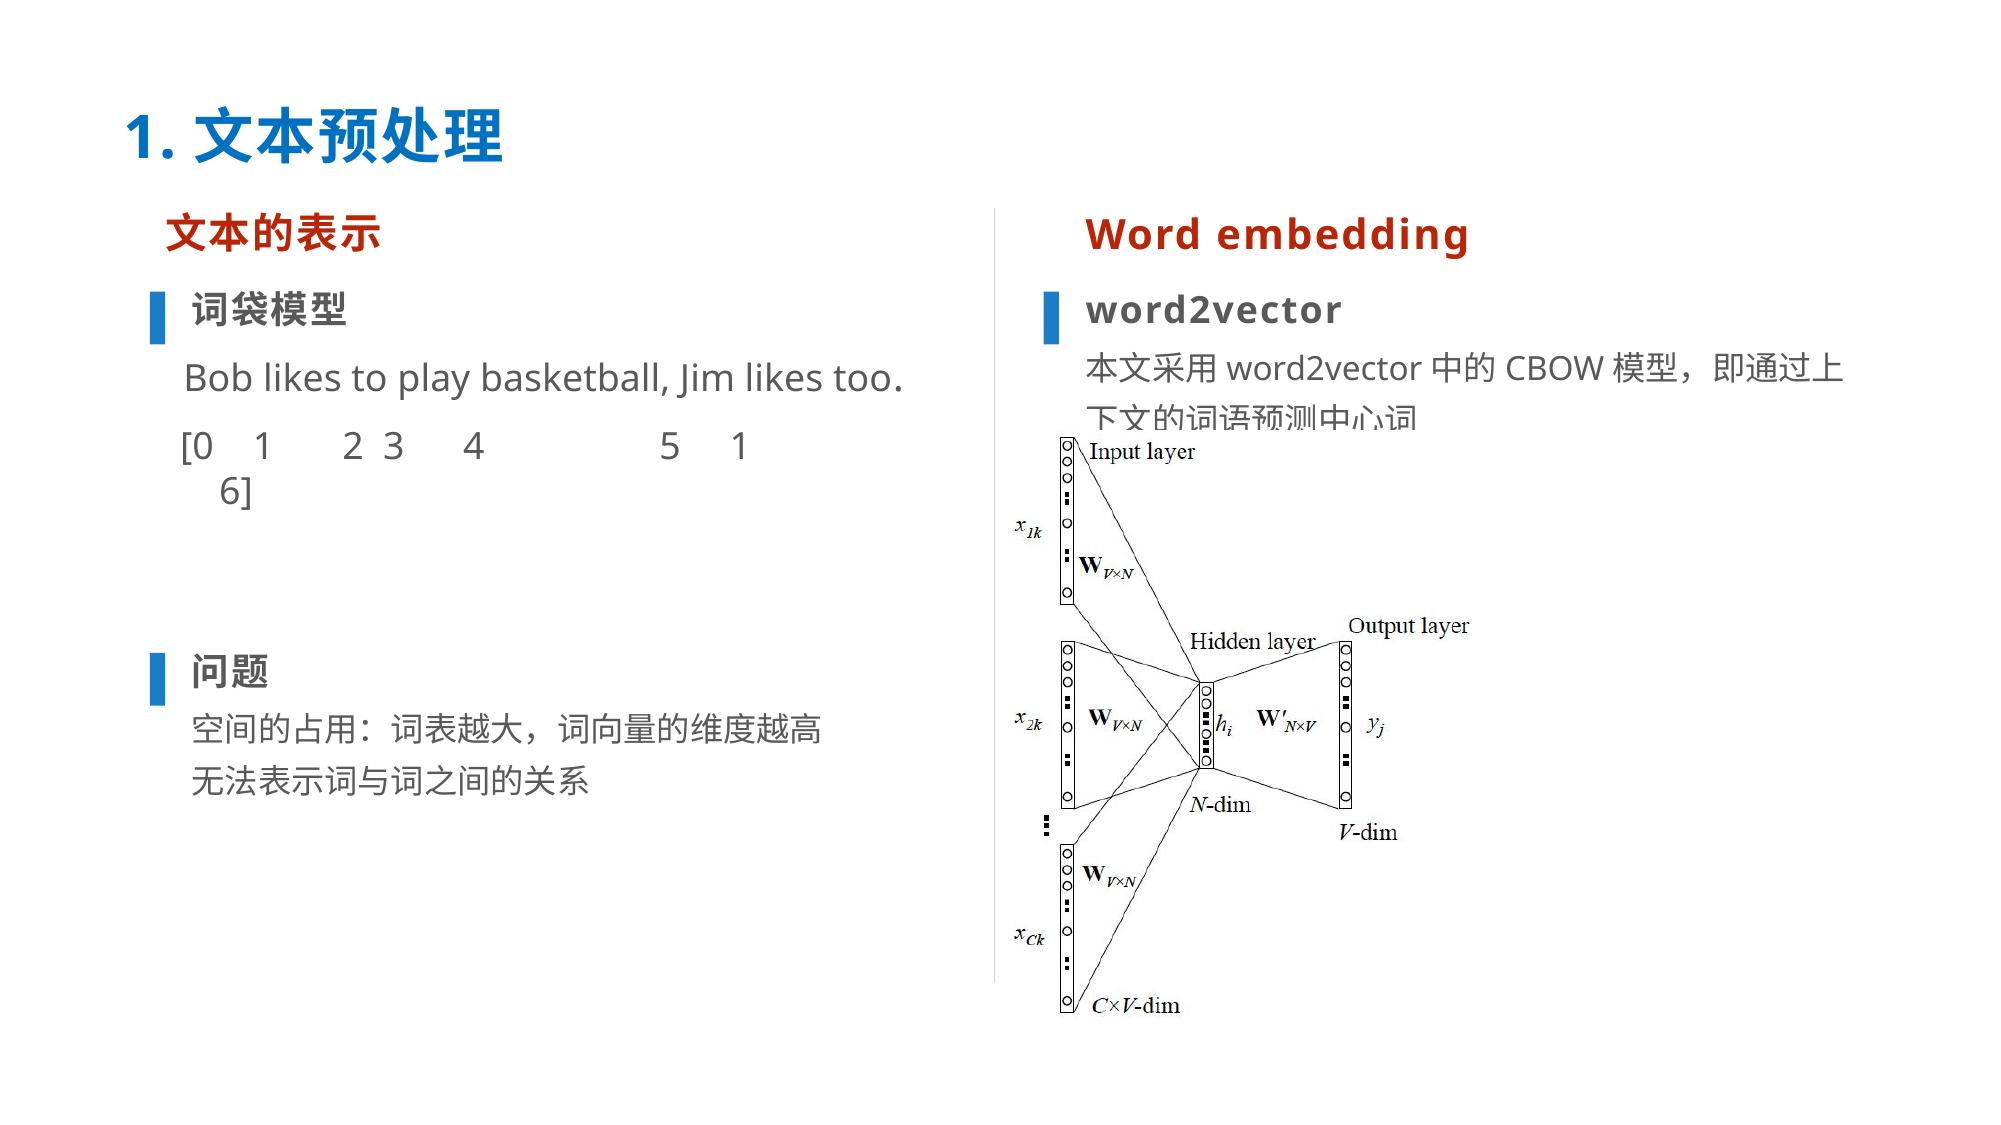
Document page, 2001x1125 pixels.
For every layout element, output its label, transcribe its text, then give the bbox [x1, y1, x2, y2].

text_box Bob likes to play basketball, Jim likes too. [183, 335, 946, 593]
text_box [149, 291, 166, 345]
text_box [0 1 2 3 4 5 1 6] [165, 414, 790, 519]
text_box 词袋模型 [191, 291, 510, 345]
text_box 空间的占用：词表越大，词向量的维度越高 无法表示词与词之间的关系 [191, 696, 955, 954]
text_box Word embedding [1085, 213, 1492, 266]
text_box [149, 652, 166, 707]
text_box 文本的表示 [165, 212, 568, 266]
text_box 本文采用word2vector中的CBOW模型，即通过上下文的词语预测中心词 [1085, 335, 1849, 593]
text_box [1043, 291, 1060, 345]
title 1.文本预处理 [108, 99, 1472, 169]
picture [999, 430, 1475, 1023]
text_box word2vector [1085, 291, 1403, 345]
text_box 问题 [191, 652, 510, 706]
